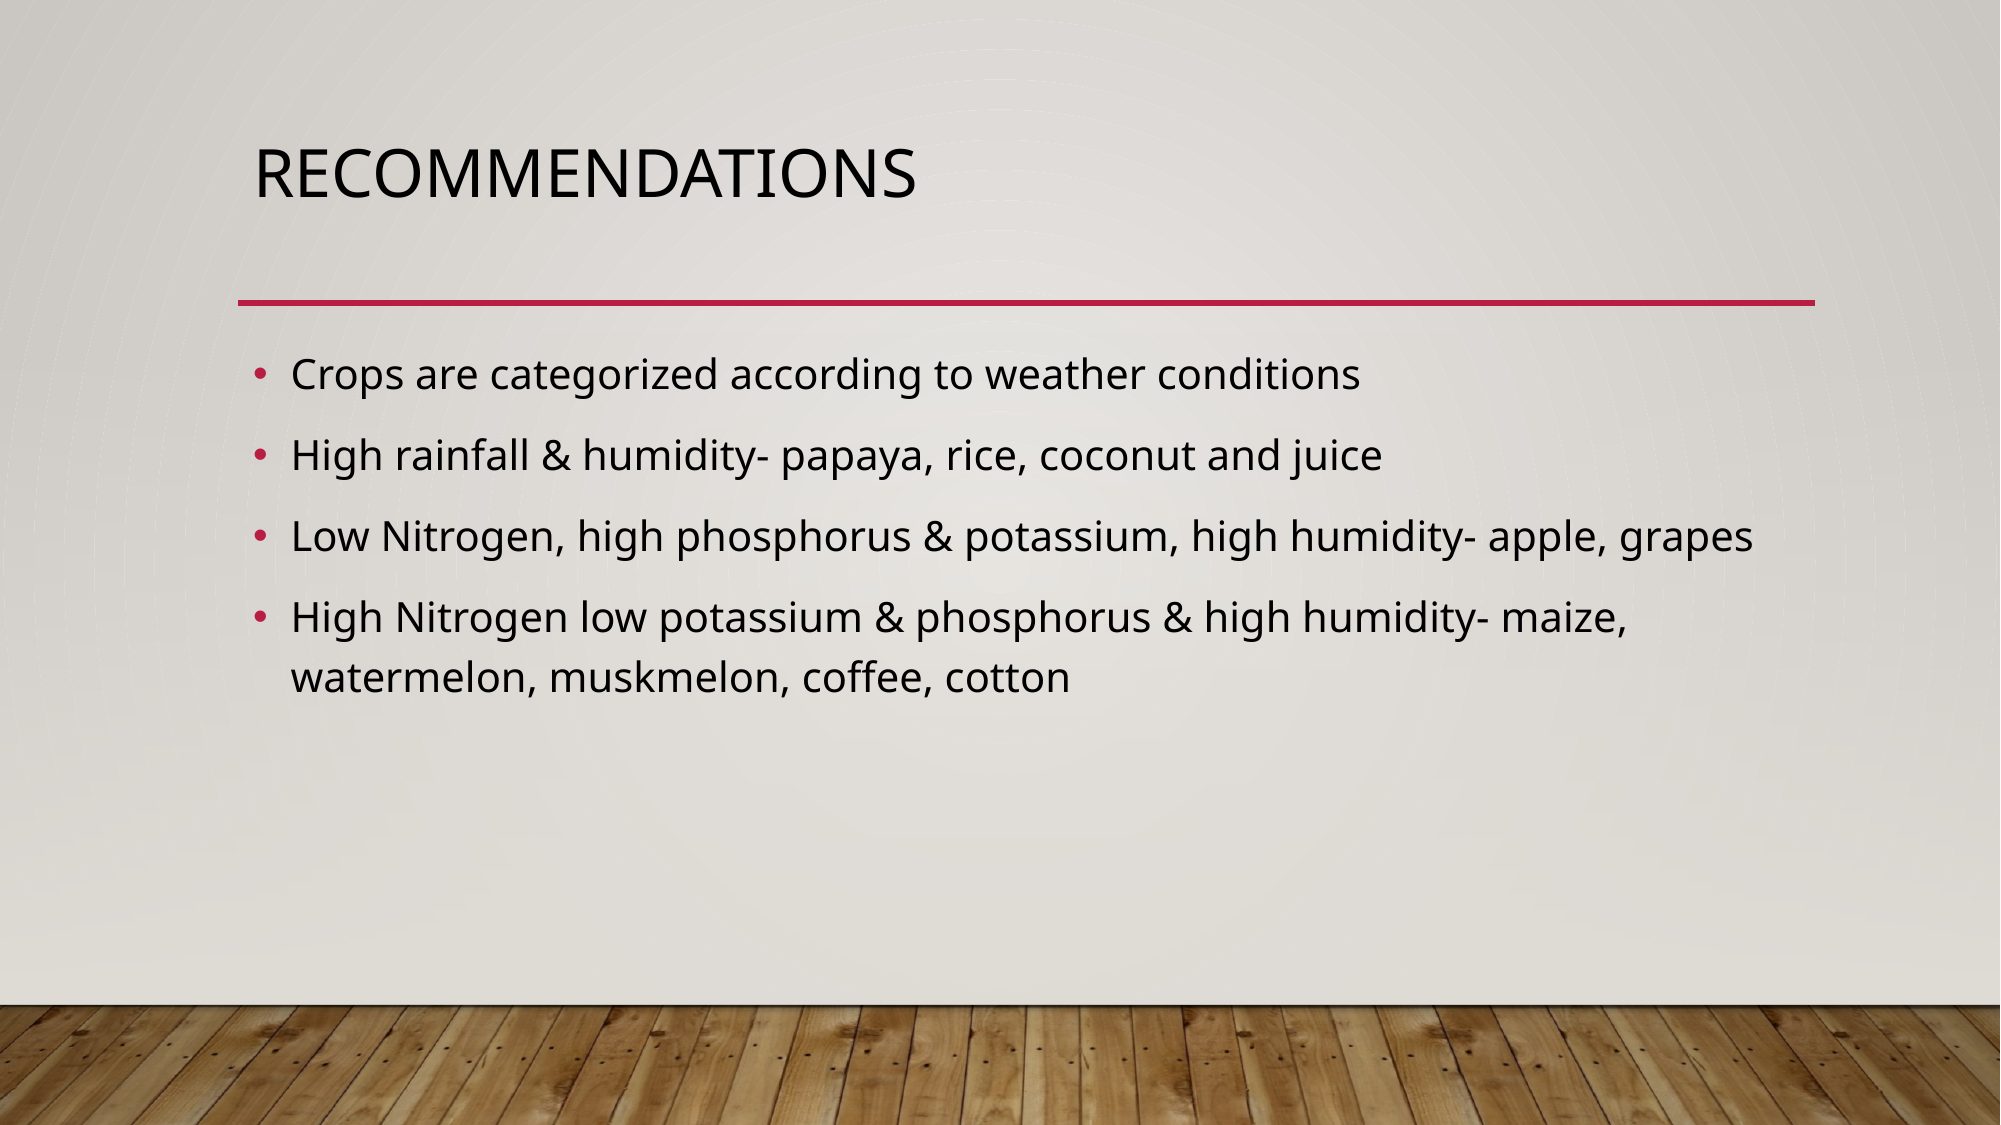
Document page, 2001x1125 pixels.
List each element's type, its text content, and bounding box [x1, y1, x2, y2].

title Recommendations [238, 131, 1814, 305]
picture [0, 1005, 2000, 1125]
list Crops are categorized according to weather conditions High rainfall & humidity- papaya, rice, coconut and juice Low Nitrogen, high phosphorus & potassium, high humidity- apple, grapes High Nitrogen low potassium & phosphorus & high humidity- maize, watermelon, muskmelon, coffee, cotton [238, 330, 1814, 897]
